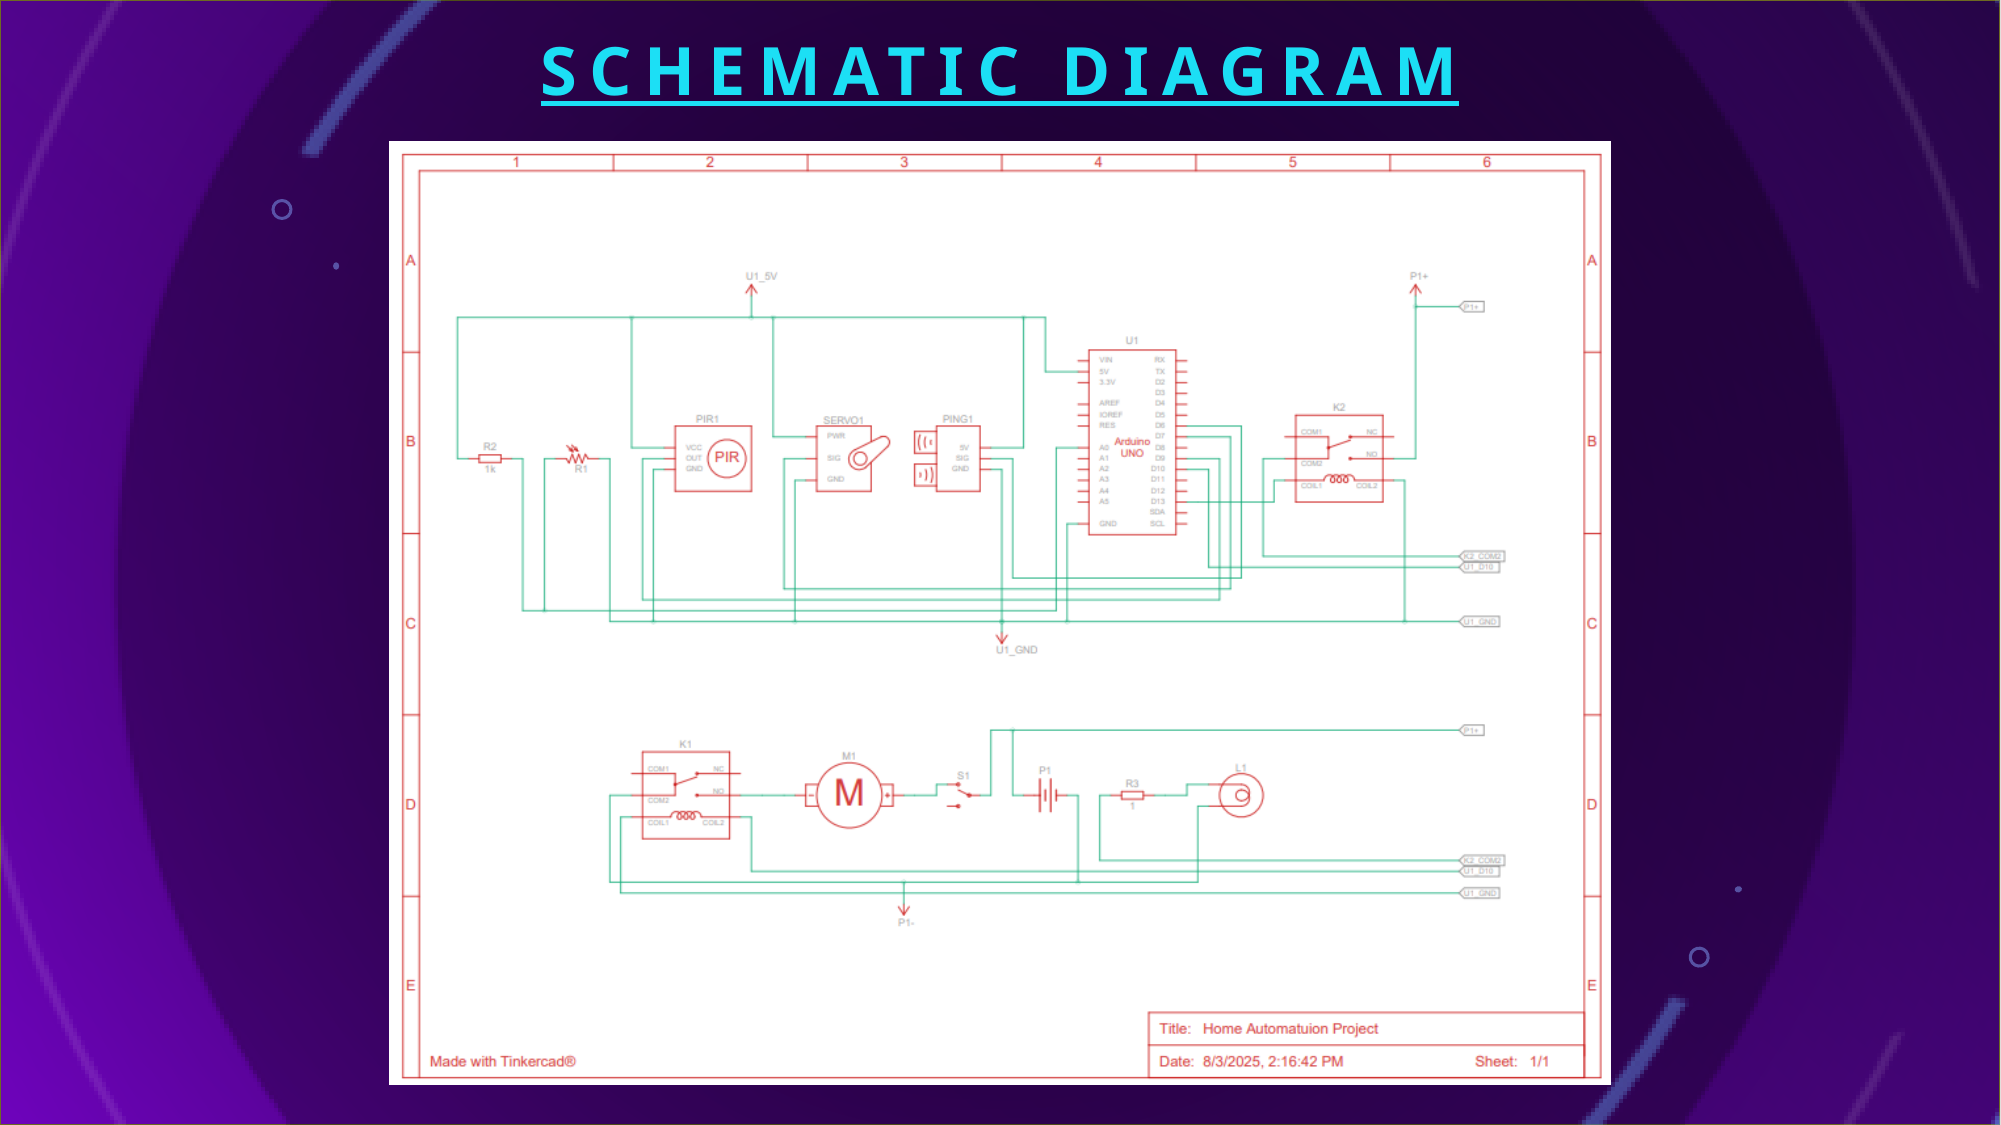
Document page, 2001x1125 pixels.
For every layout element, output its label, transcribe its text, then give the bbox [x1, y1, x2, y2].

title SCHEMATIC DIAGRAM [481, 0, 1519, 118]
picture [0, 0, 2000, 1125]
